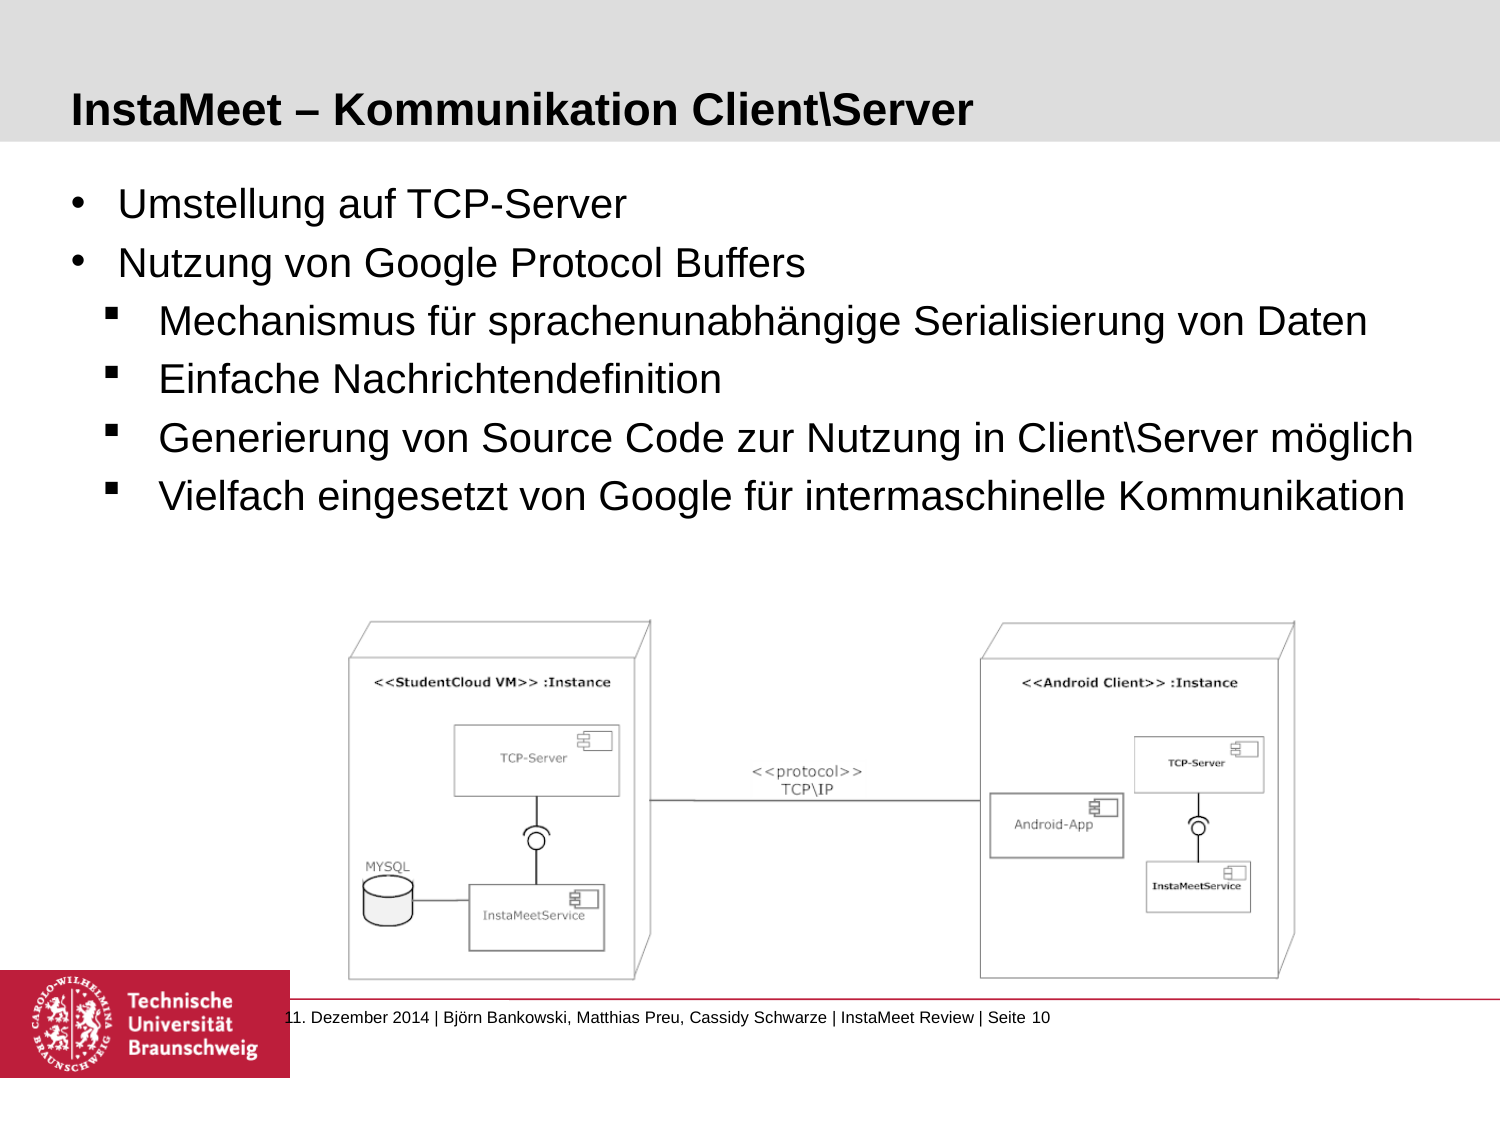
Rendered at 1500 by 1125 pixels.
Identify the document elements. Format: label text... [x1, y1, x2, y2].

picture [0, 970, 290, 1078]
title InstaMeet – Kommunikation Client\Server [70, 17, 1445, 135]
list Umstellung auf TCP-Server Nutzung von Google Protocol Buffers Mechanismus für sprachenunabhängige Serialisierung von Daten Einfache Nachrichtendefinition Generierung von Source Code zur Nutzung in Client\Server möglich Vielfach eingesetzt von Google für intermaschinelle Kommunikation [70, 176, 1445, 961]
picture [343, 613, 1300, 986]
